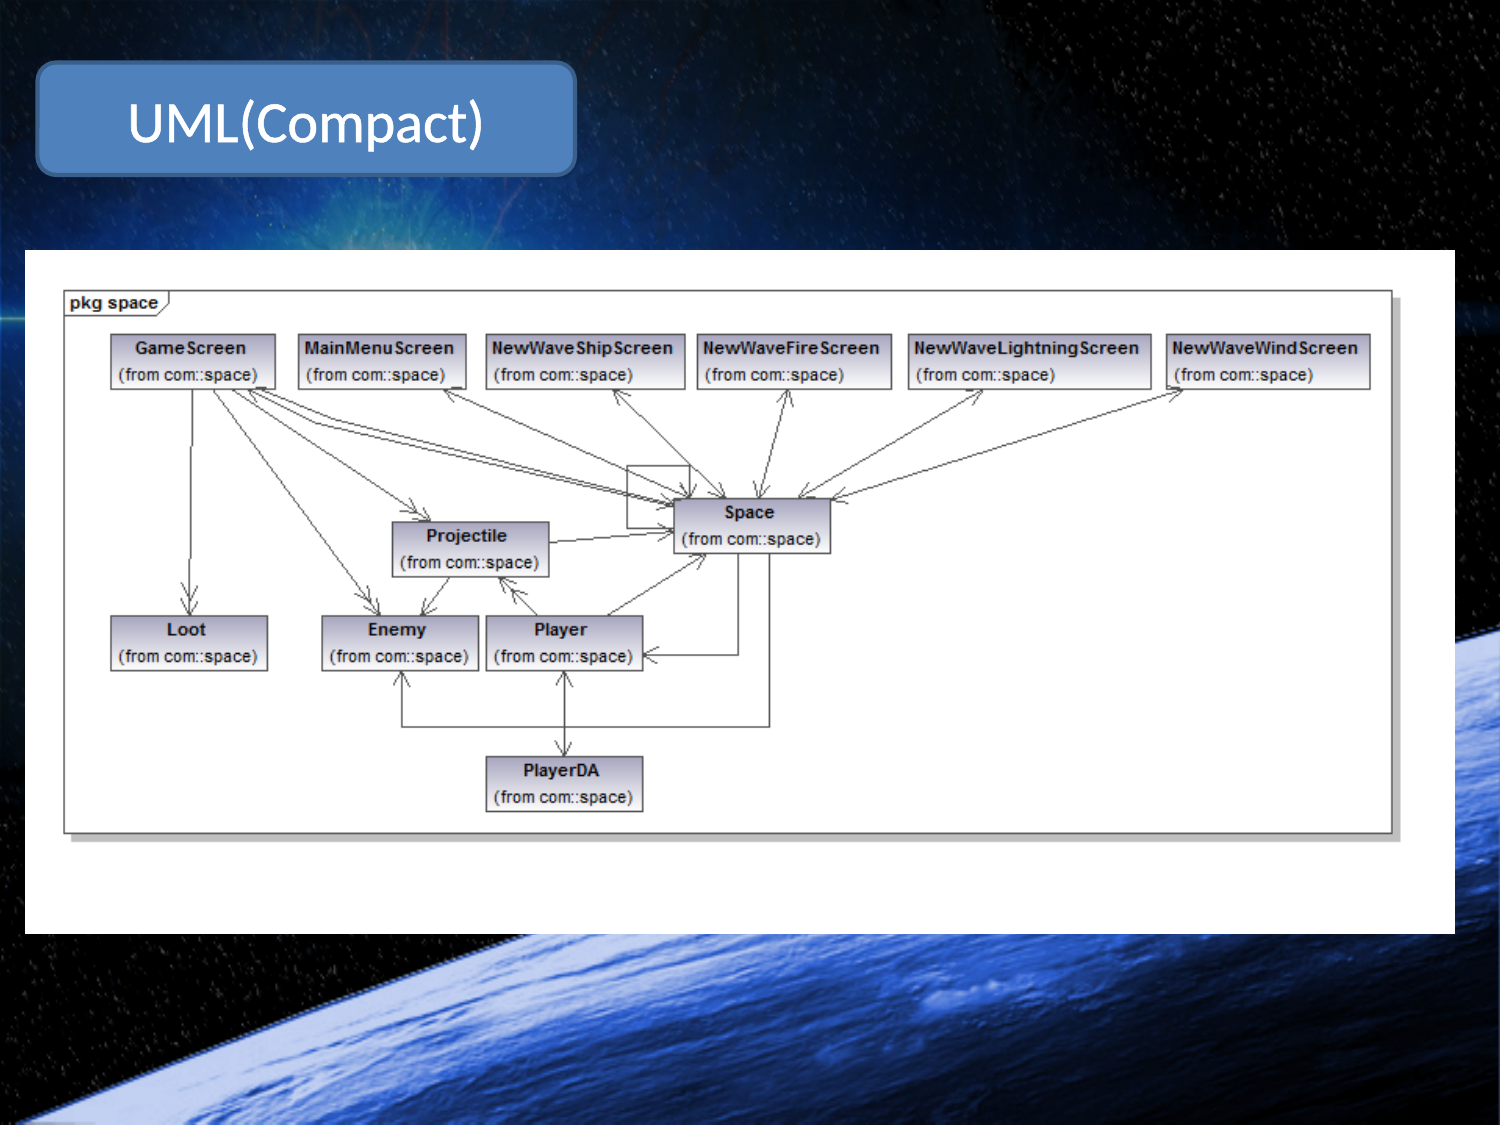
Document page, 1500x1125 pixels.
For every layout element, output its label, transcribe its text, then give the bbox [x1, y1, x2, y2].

picture [0, 0, 1500, 1125]
text_box UML(Compact) [35, 60, 578, 178]
